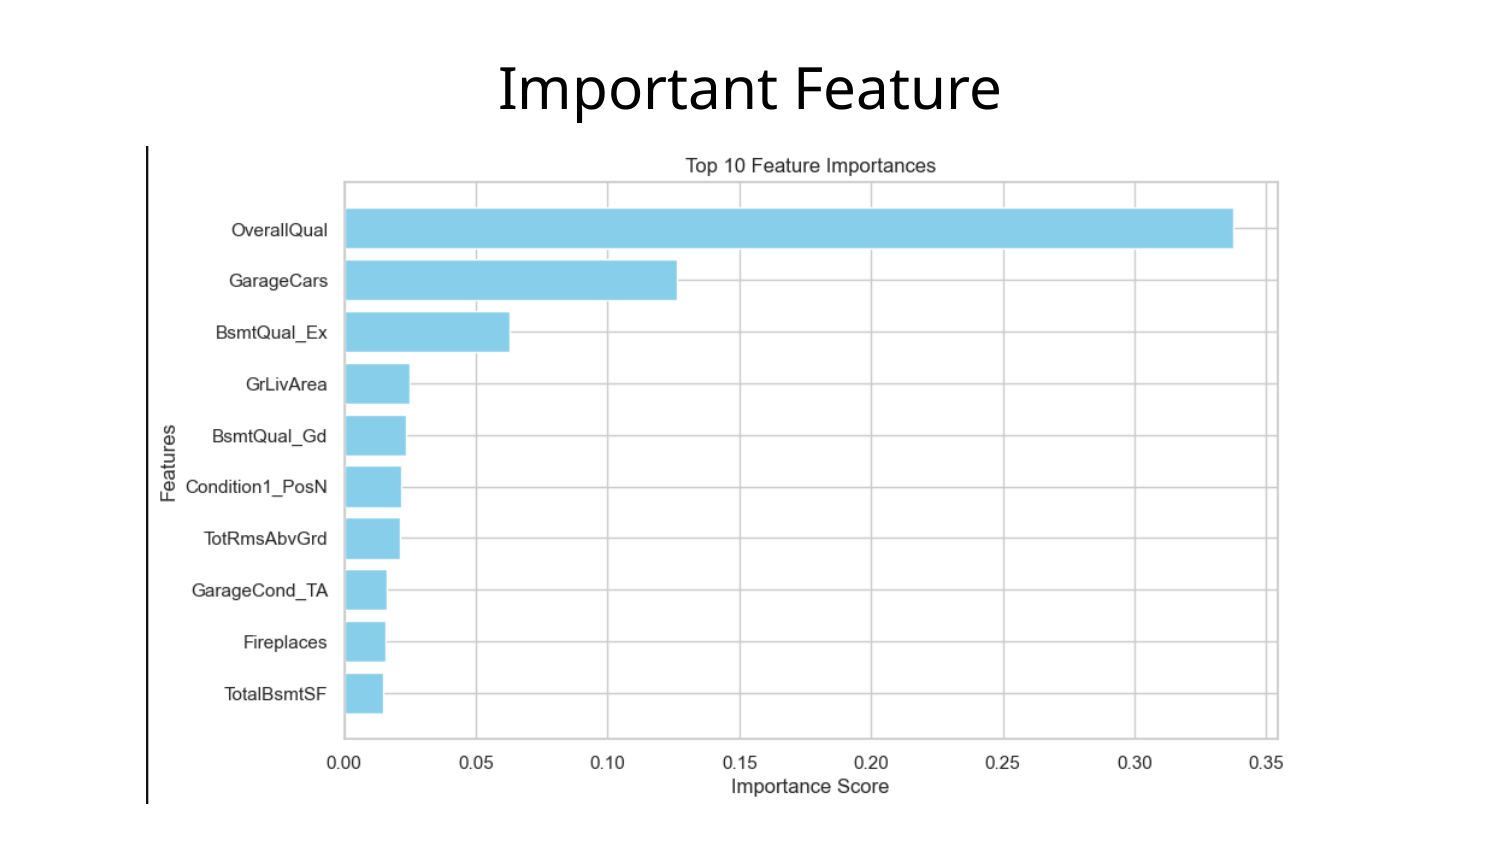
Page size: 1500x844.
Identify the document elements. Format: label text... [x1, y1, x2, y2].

title Important Feature [184, 50, 1316, 137]
picture [146, 146, 1297, 804]
